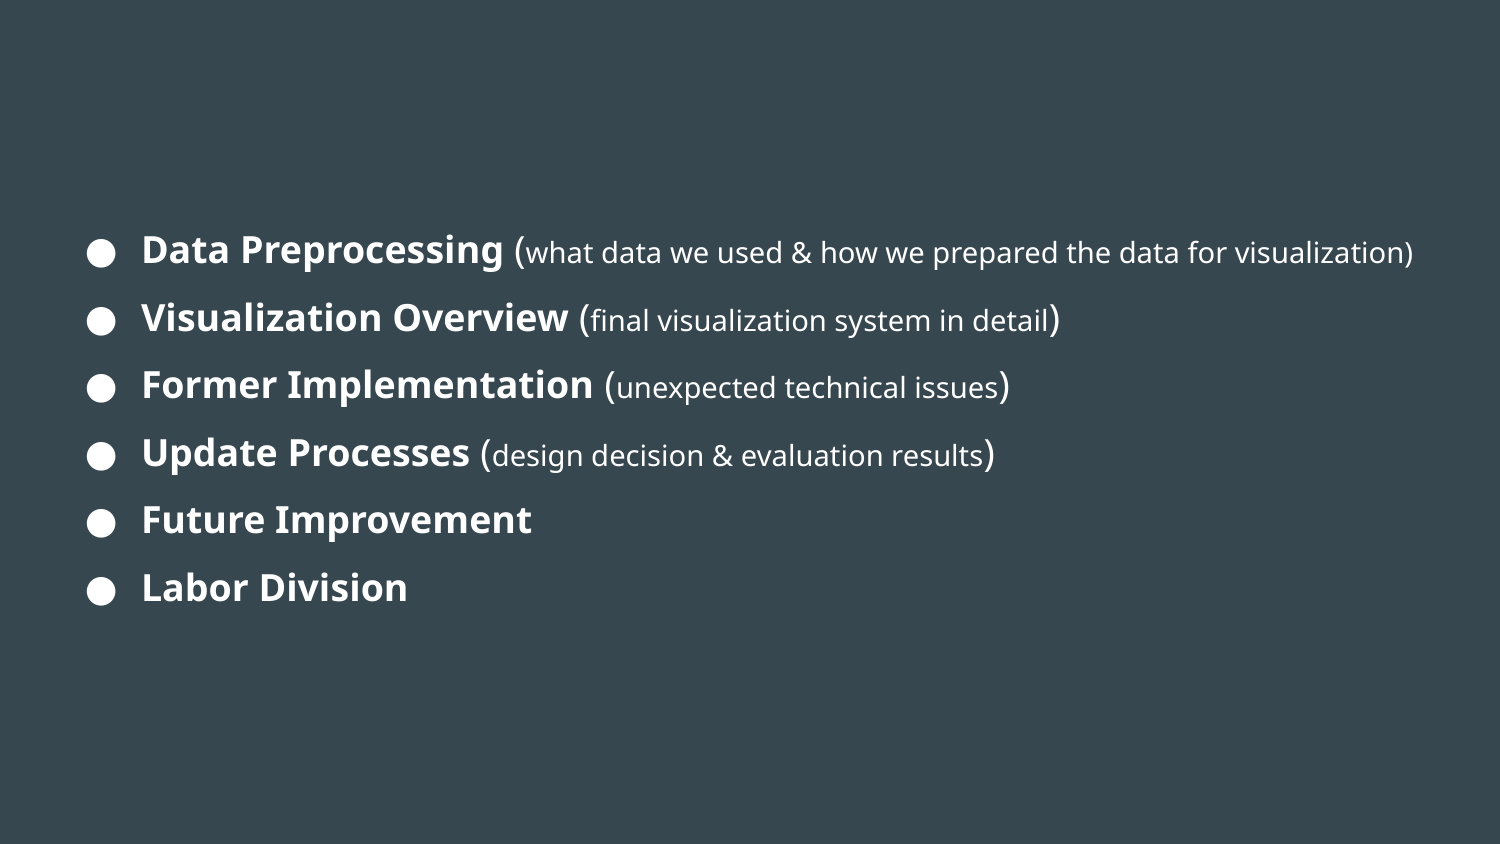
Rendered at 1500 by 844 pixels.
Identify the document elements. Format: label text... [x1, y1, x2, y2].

list Data Preprocessing (what data we used & how we prepared the data for visualization) Visualization Overview (final visualization system in detail) Former Implementation (unexpected technical issues) Update Processes (design decision & evaluation results) Future Improvement Labor Division [51, 189, 1482, 750]
